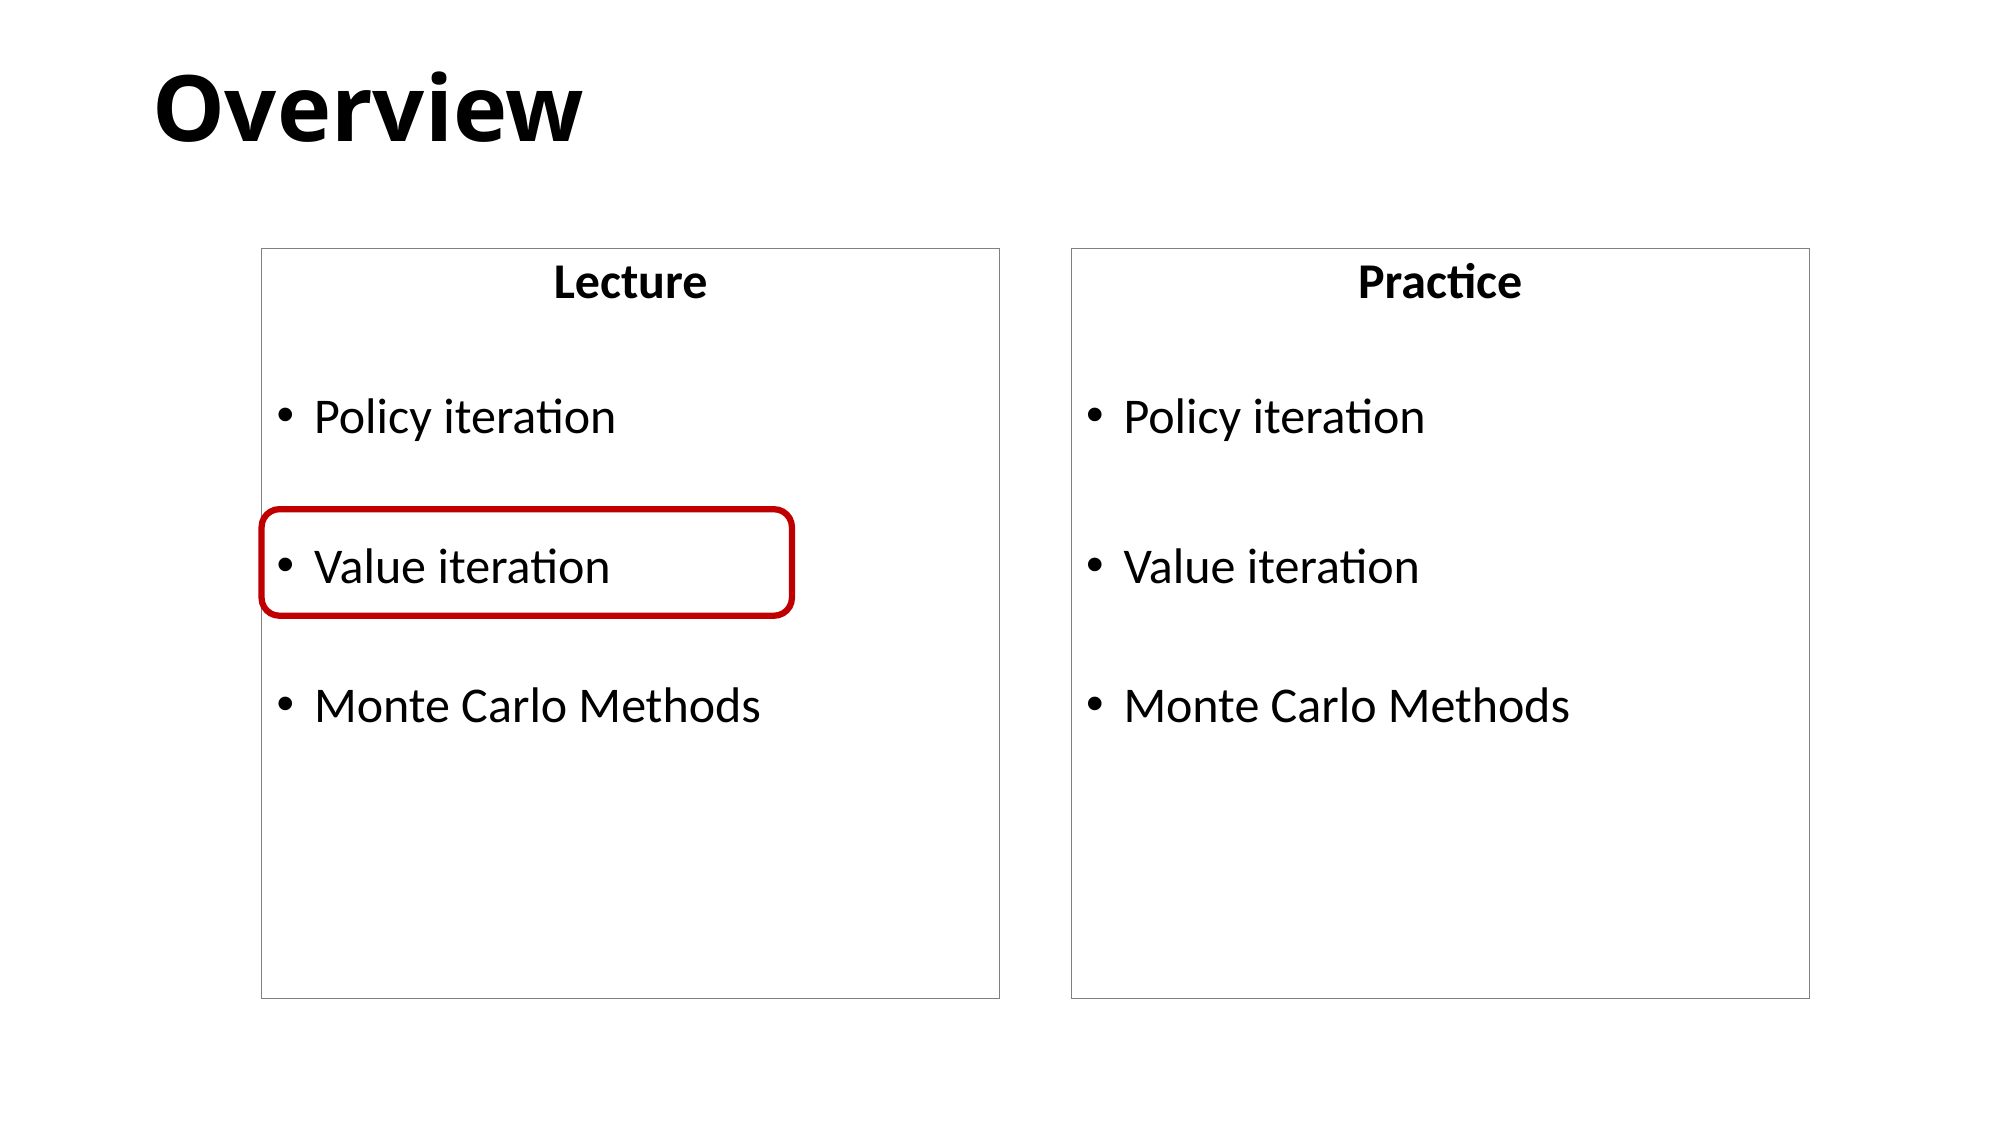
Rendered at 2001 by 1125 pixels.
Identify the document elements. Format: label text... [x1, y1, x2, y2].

list Lecture Policy iteration Value iteration Monte Carlo Methods [261, 248, 1000, 999]
text_box Practice Policy iteration Value iteration Monte Carlo Methods [1071, 248, 1810, 999]
title Overview [137, 3, 1863, 221]
text_box [260, 508, 793, 617]
